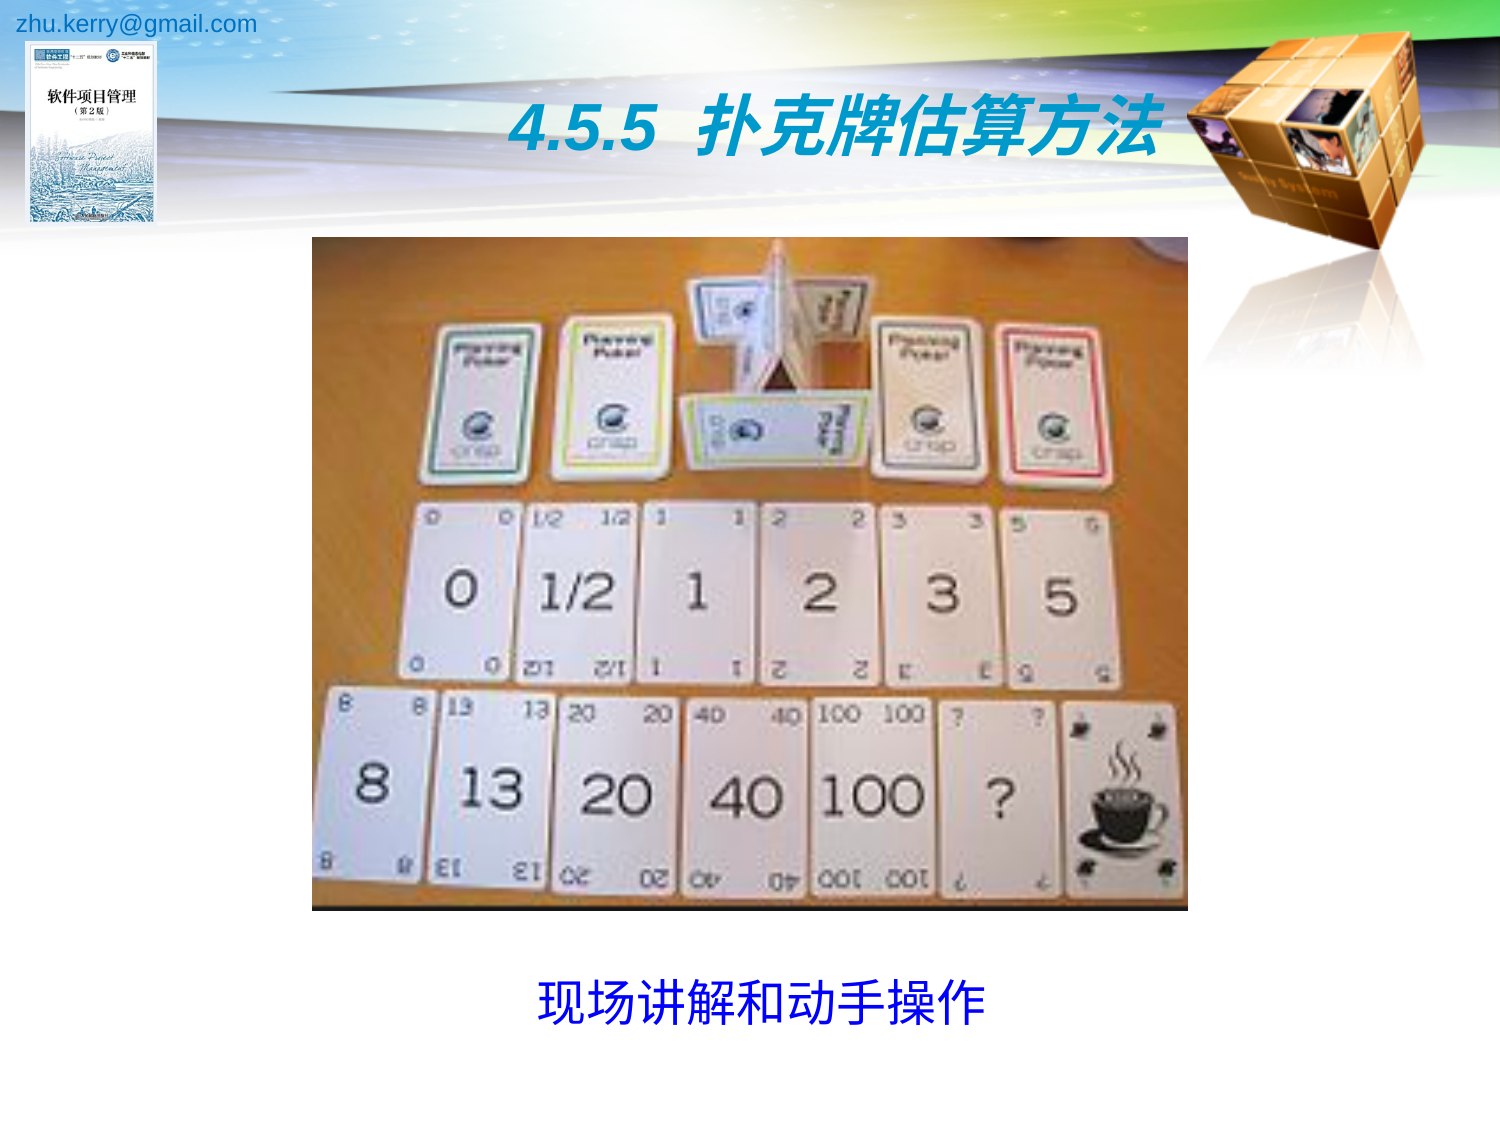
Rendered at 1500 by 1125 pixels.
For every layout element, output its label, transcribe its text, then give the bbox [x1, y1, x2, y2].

text_box 现场讲解和动手操作 [522, 964, 1002, 1039]
title 4.5.5 扑克牌估算方法 [162, 84, 1174, 164]
picture [0, 0, 1500, 912]
